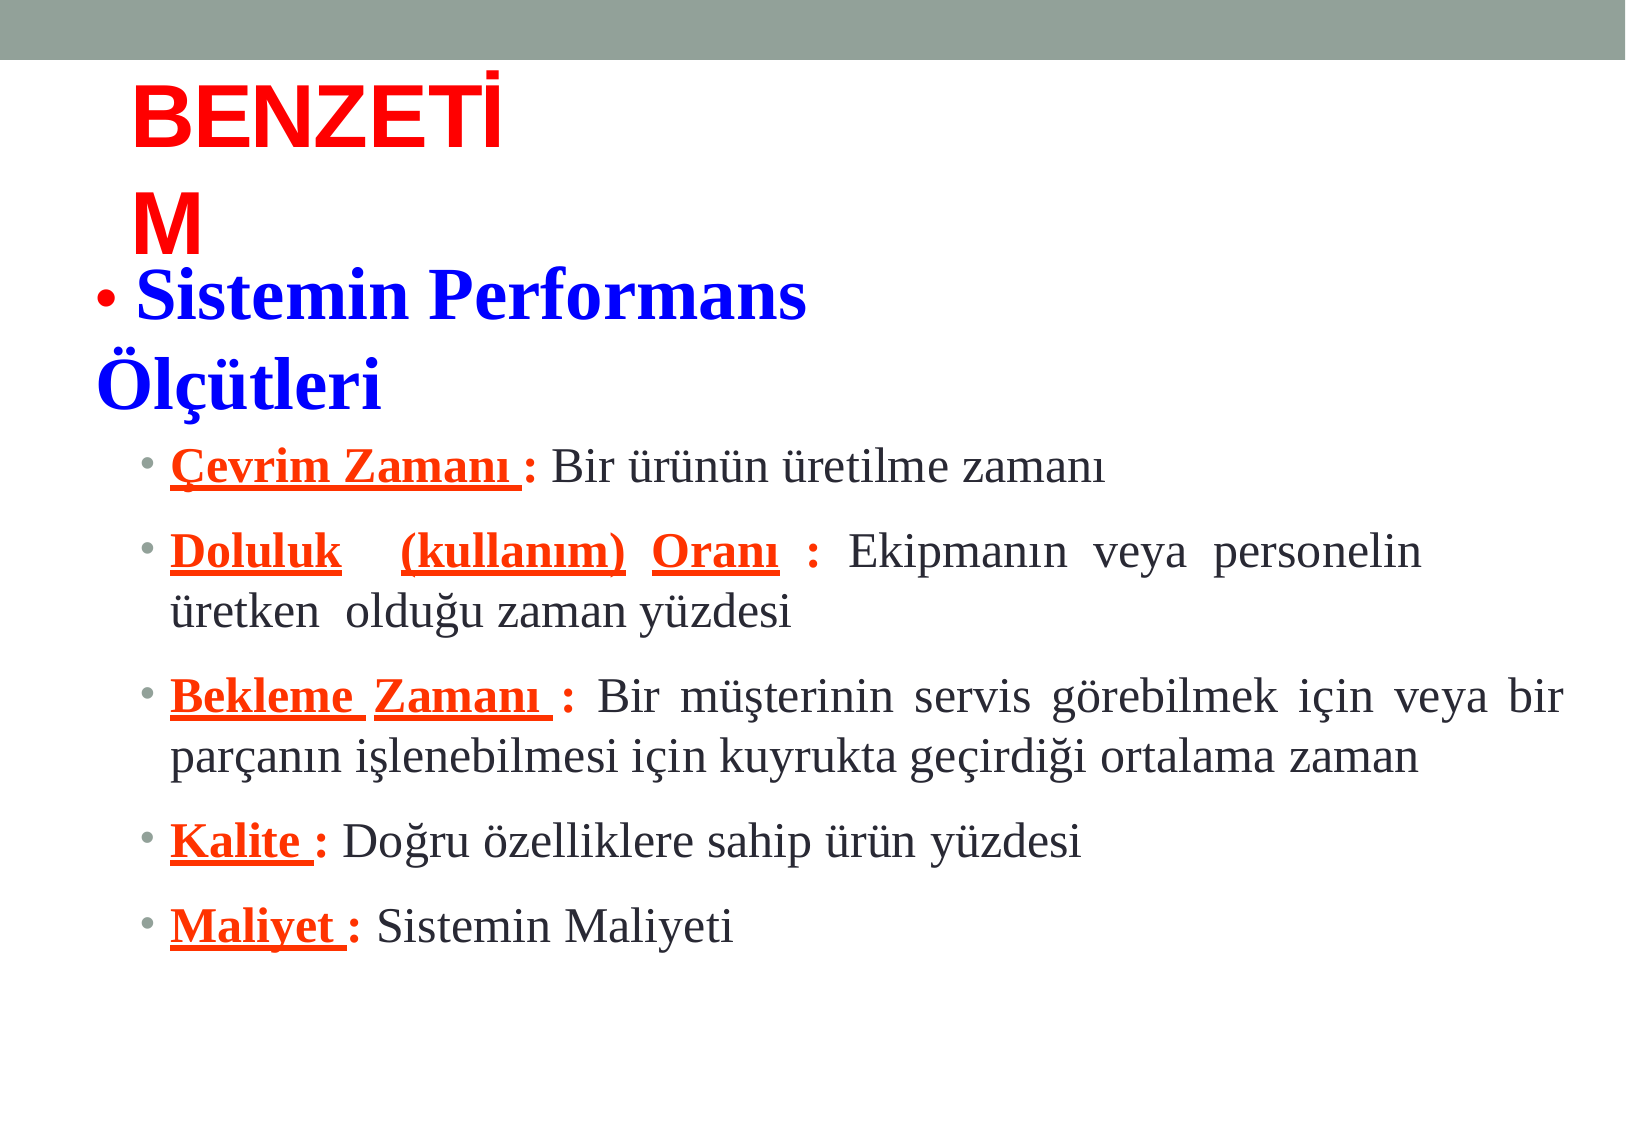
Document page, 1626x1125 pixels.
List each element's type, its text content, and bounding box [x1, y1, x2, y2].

text_box Çevrim Zamanı : Bir ürünün üretilme zamanı Doluluk (kullanım) Oranı : Ekipmanın veya personelin üretken olduğu zaman yüzdesi Bekleme Zamanı : Bir müşterinin servis görebilmek için veya bir parçanın işlenebilmesi için kuyrukta geçirdiği ortalama zaman Kalite : Doğru özelliklere sahip ürün yüzdesi Maliyet : Sistemin Maliyeti [138, 432, 1568, 953]
title BENZETİM [128, 57, 576, 244]
text_box • Sistemin Performans Ölçütleri [93, 244, 1107, 425]
